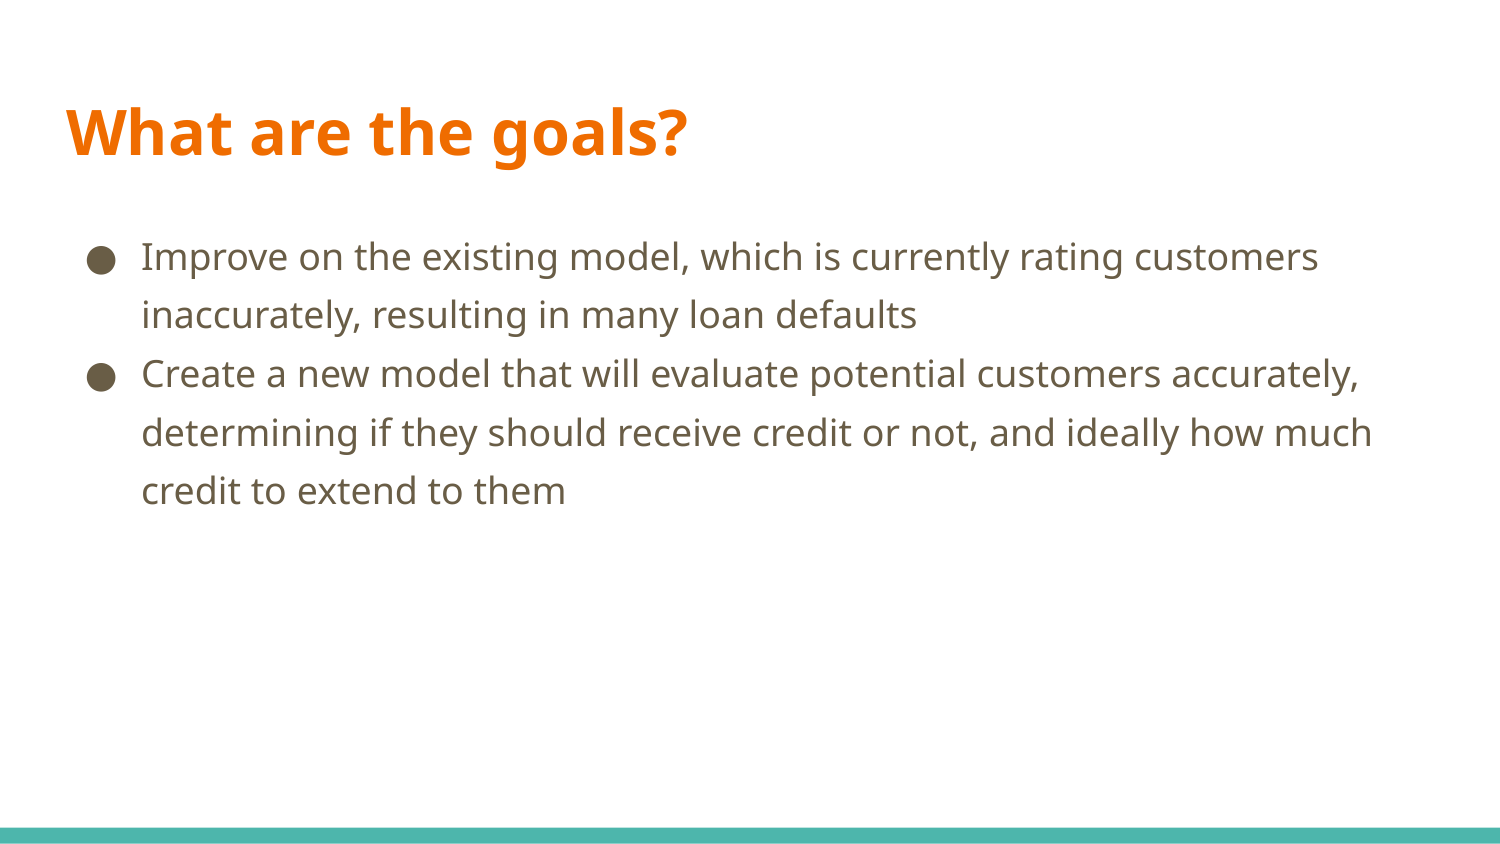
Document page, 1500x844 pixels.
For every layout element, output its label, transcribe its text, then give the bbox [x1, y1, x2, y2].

title What are the goals? [51, 72, 1449, 189]
list Improve on the existing model, which is currently rating customers inaccurately, resulting in many loan defaults Create a new model that will evaluate potential customers accurately, determining if they should receive credit or not, and ideally how much credit to extend to them [51, 207, 1449, 750]
